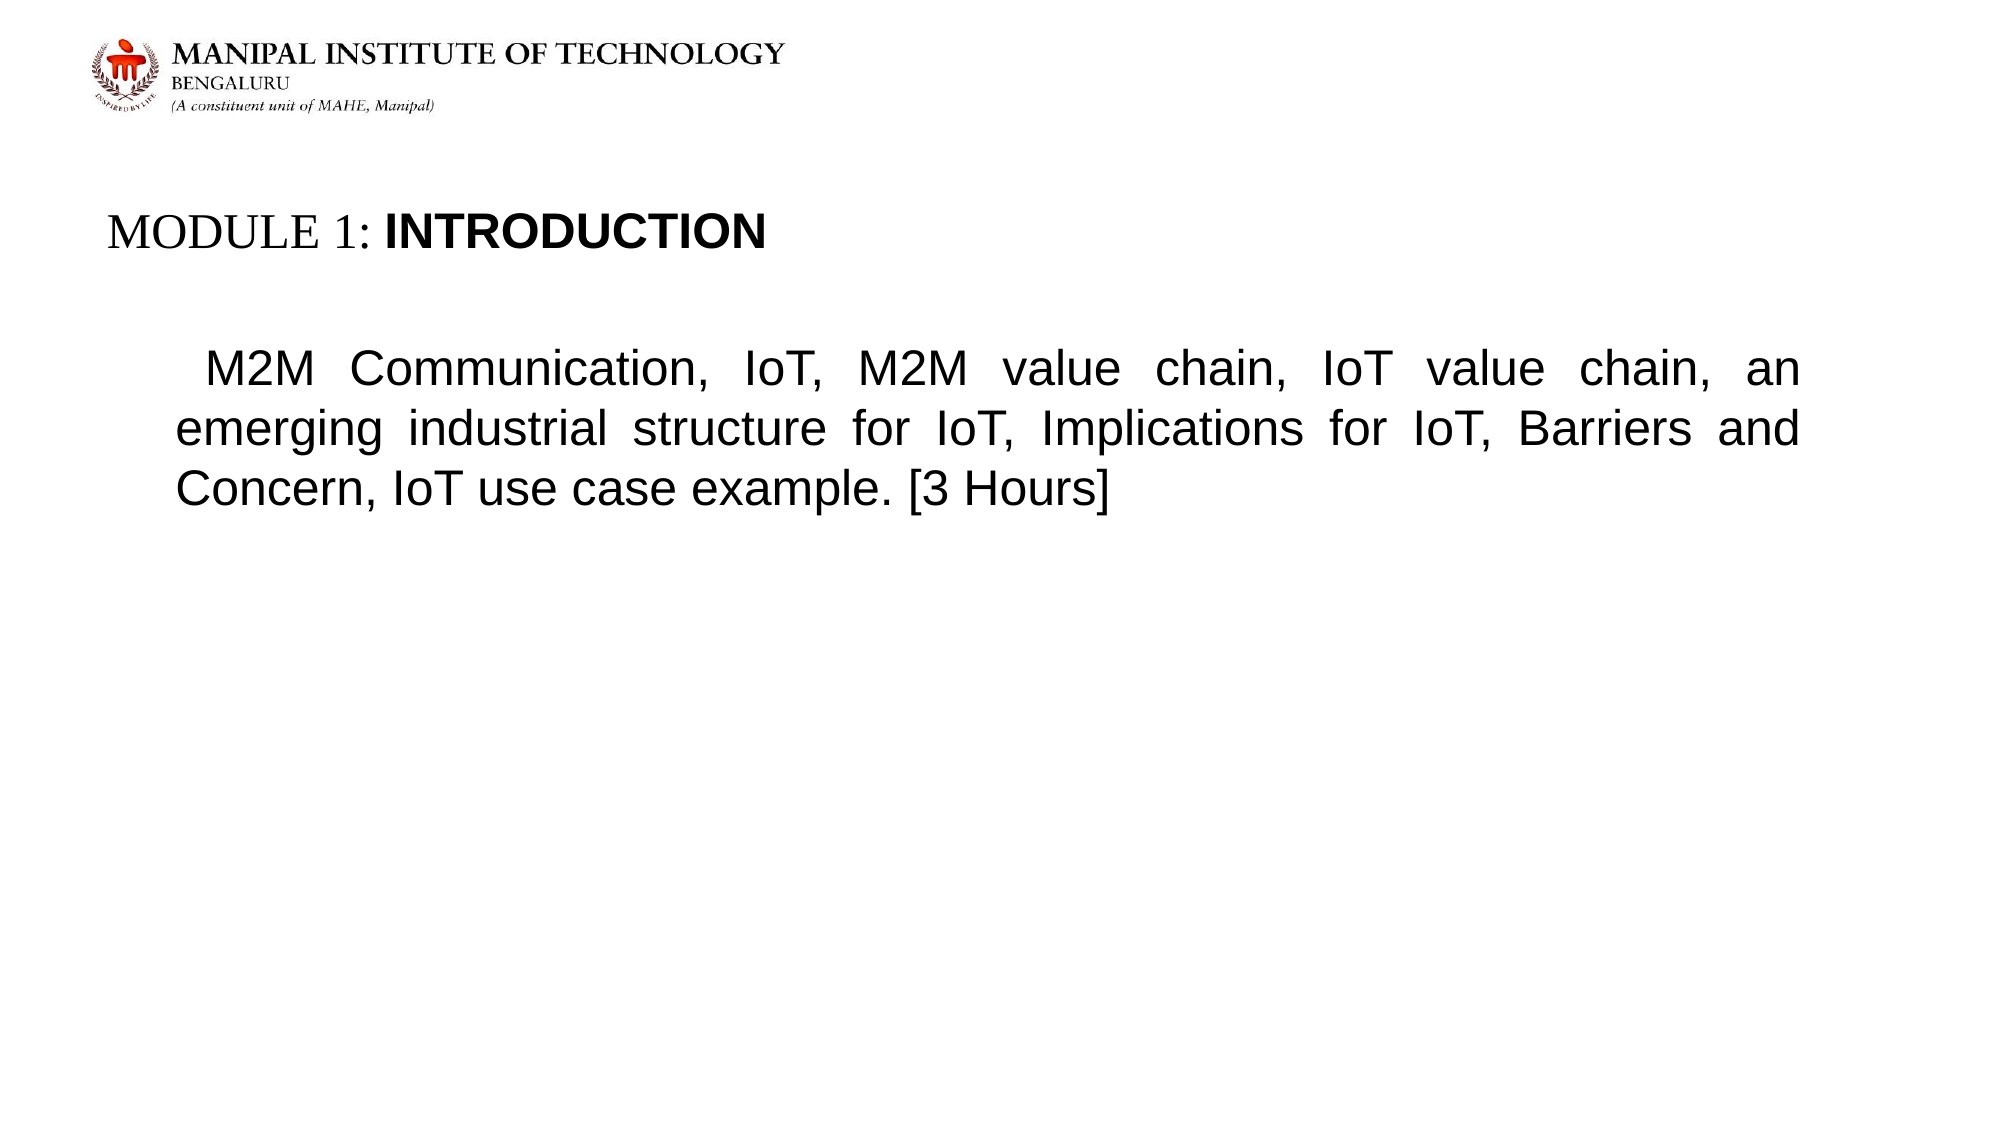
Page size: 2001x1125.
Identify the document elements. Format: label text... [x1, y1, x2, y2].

text_box MODULE 1: INTRODUCTION M2M Communication, IoT, M2M value chain, IoT value chain, an emerging industrial structure for IoT, Implications for IoT, Barriers and Concern, IoT use case example. [3 Hours] [91, 191, 1817, 584]
picture [91, 37, 789, 118]
